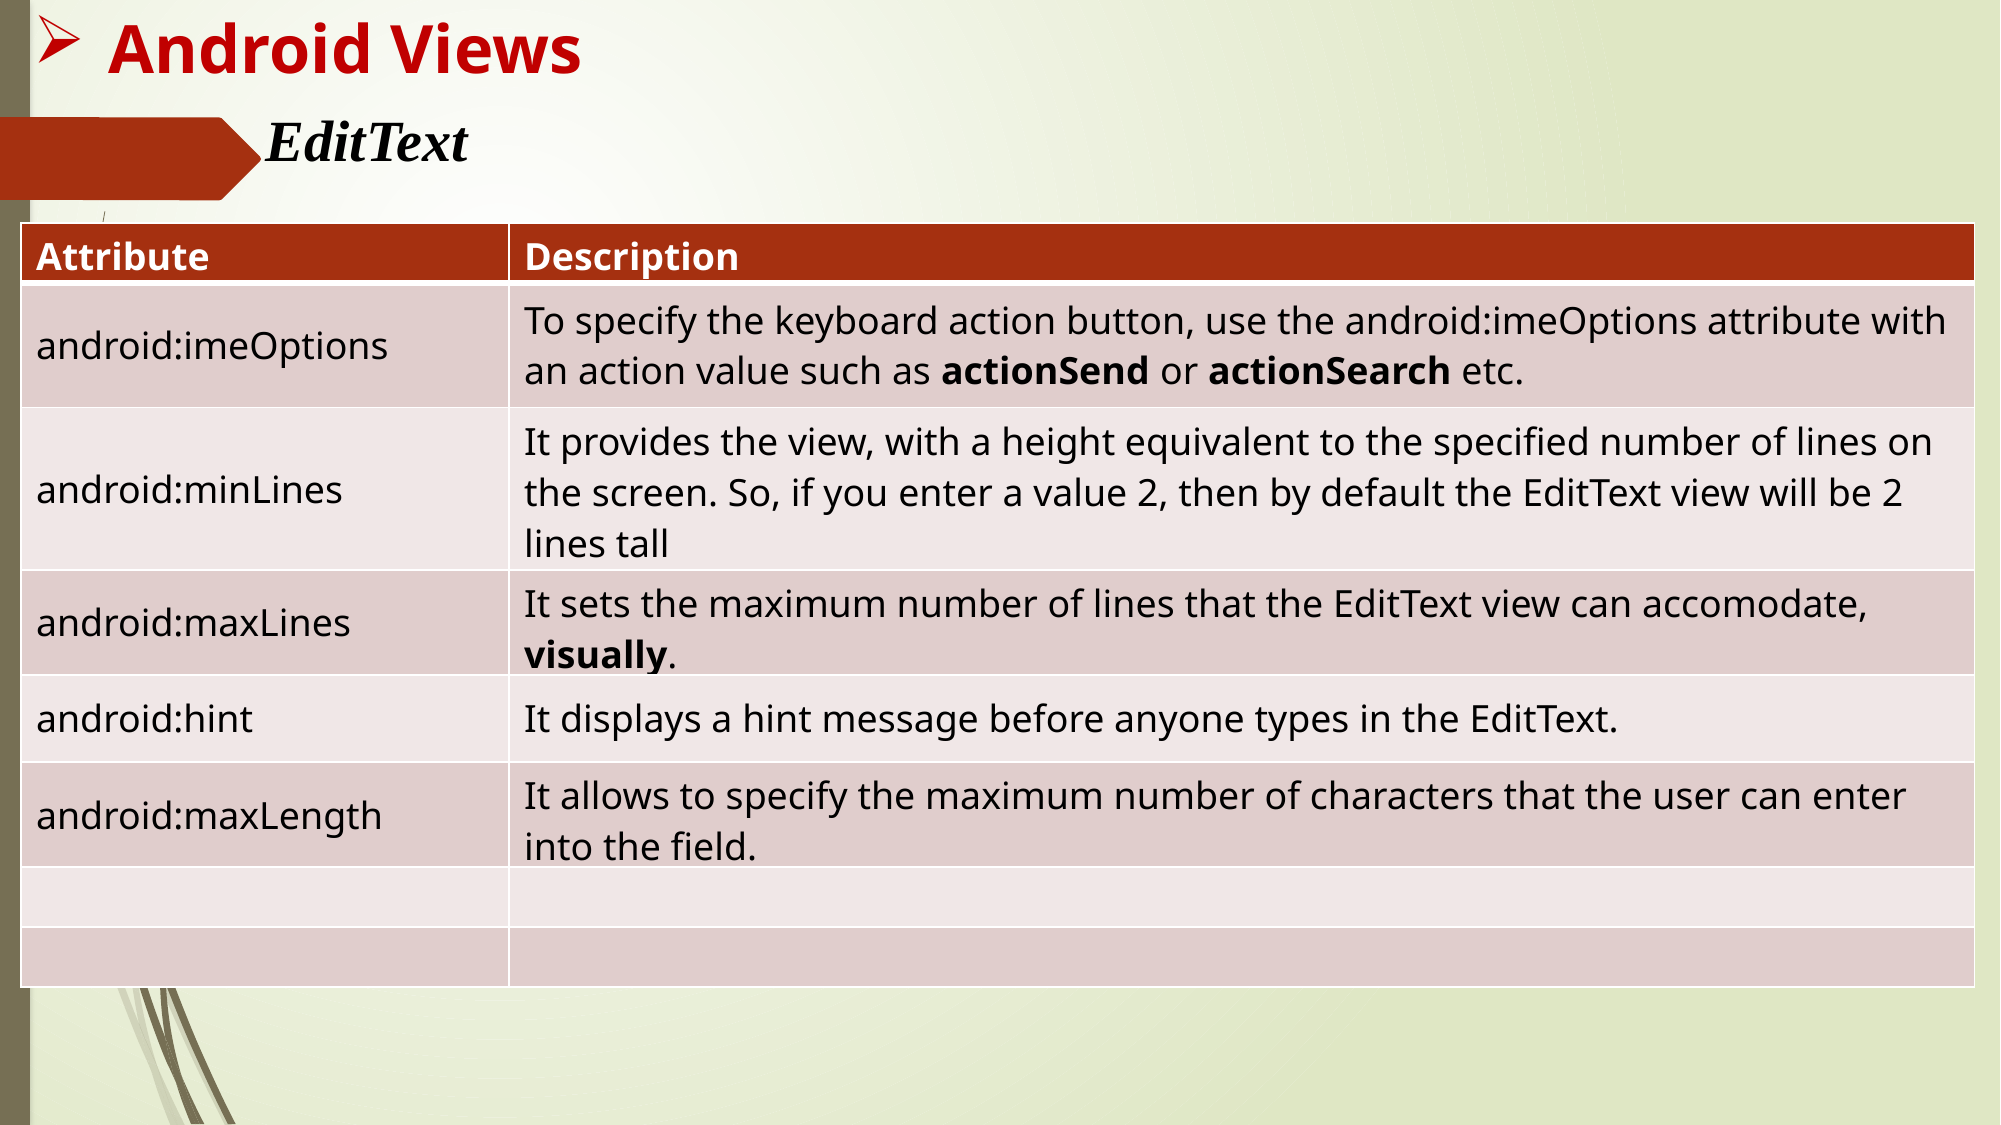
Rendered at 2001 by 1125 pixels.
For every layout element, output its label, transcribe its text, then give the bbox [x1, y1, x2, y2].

table_cell [22, 868, 508, 926]
table_cell It sets the maximum number of lines that the EditText view can accomodate, visually. [510, 571, 1974, 674]
table_cell android:minLines [22, 408, 508, 569]
text_box Android Views [18, 0, 598, 95]
table_cell It displays a hint message before anyone types in the EditText. [510, 676, 1974, 761]
table_cell It allows to specify the maximum number of characters that the user can enter into the field. [510, 763, 1974, 866]
table_cell android:imeOptions [22, 286, 508, 407]
table_cell [510, 868, 1974, 926]
table_cell It provides the view, with a height equivalent to the specified number of lines on the screen. So, if you enter a value 2, then by default the EditText view will be 2 lines tall [510, 408, 1974, 569]
text_box EditText [236, 95, 1929, 261]
table_cell android:maxLines [22, 571, 508, 674]
table_cell [510, 928, 1974, 986]
table_cell android:hint [22, 676, 508, 761]
table_cell To specify the keyboard action button, use the android:imeOptions attribute with an action value such as actionSend or actionSearch etc. [510, 286, 1974, 407]
table_header Description [510, 224, 1974, 280]
table_cell android:maxLength [22, 763, 508, 866]
table_header Attribute [22, 224, 508, 280]
table_cell [22, 928, 508, 986]
